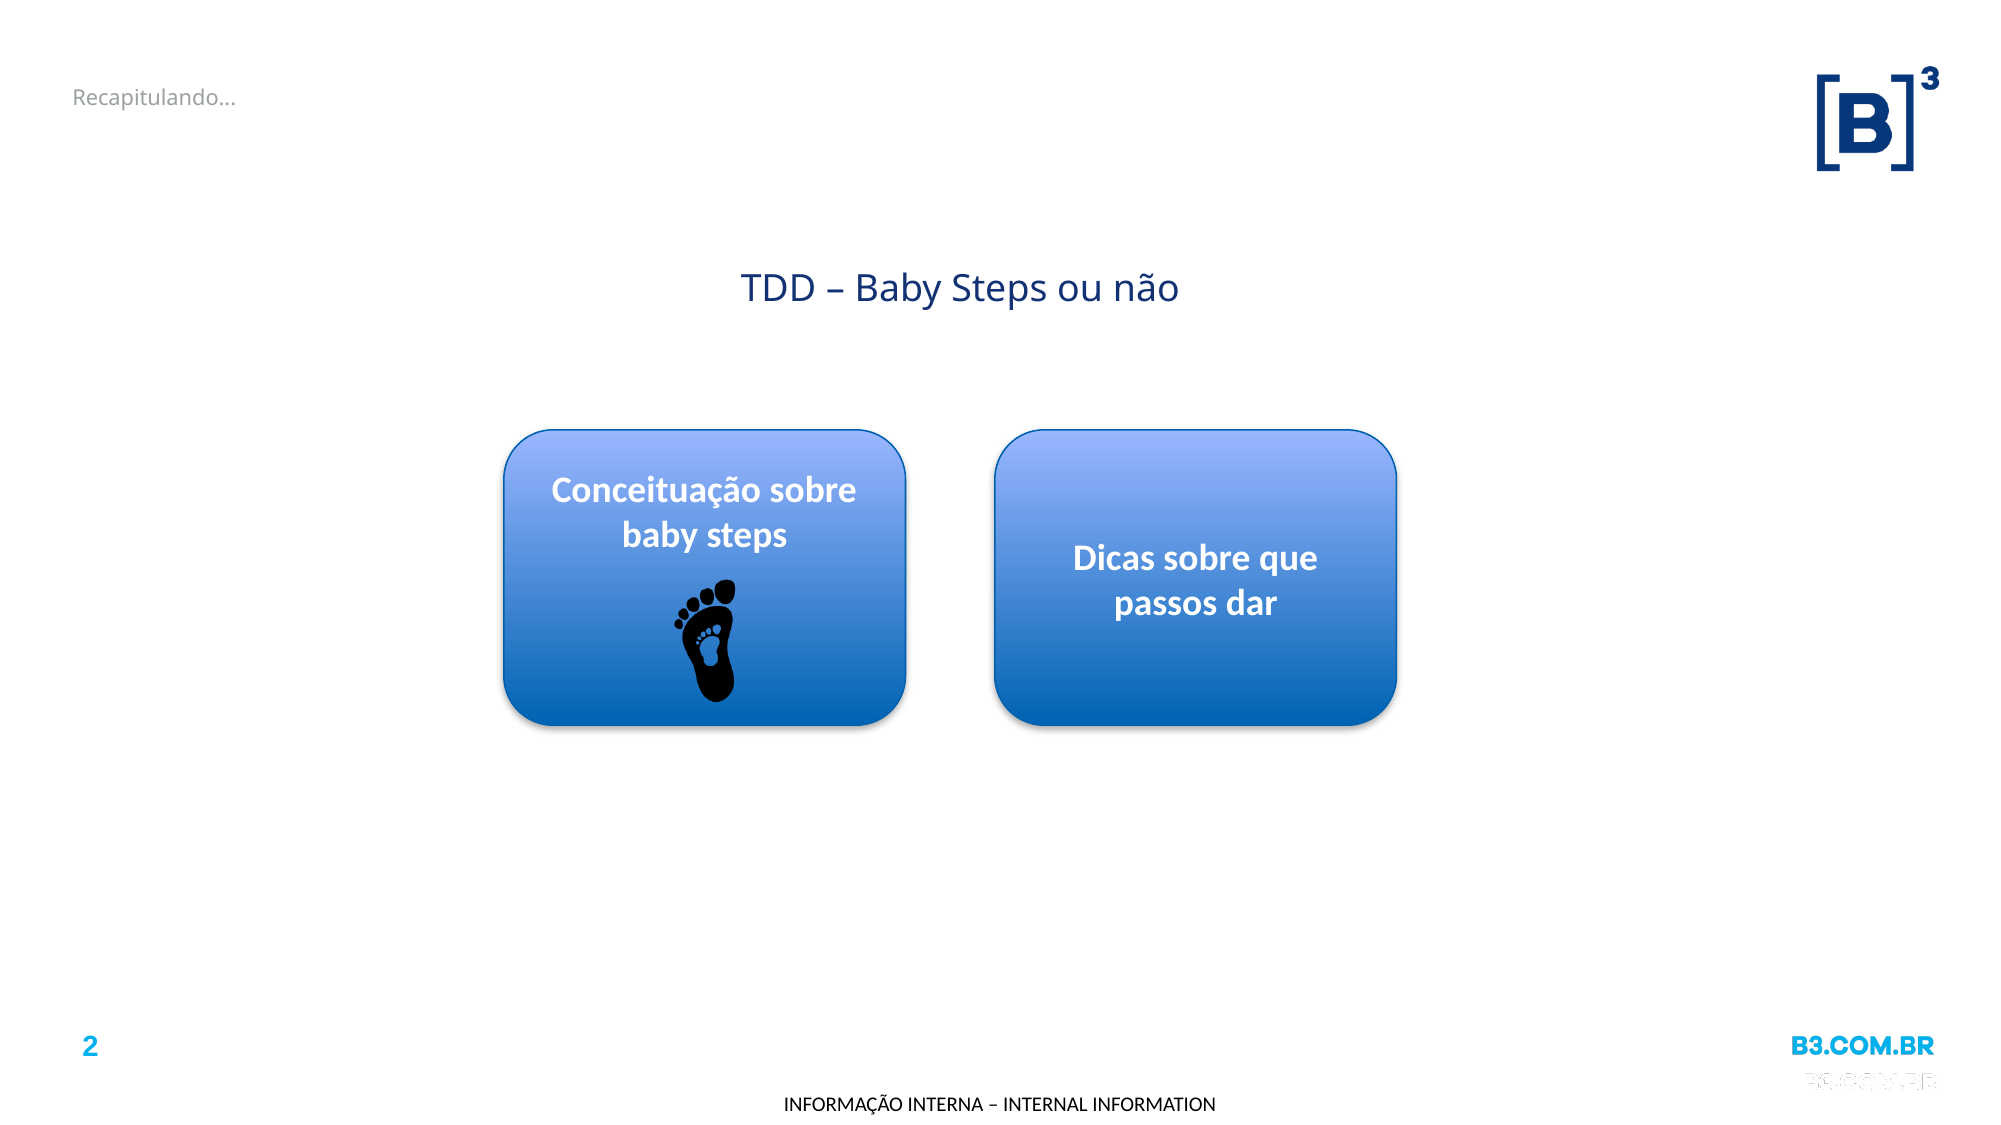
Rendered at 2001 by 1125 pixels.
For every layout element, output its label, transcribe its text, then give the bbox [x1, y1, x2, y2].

picture [641, 577, 768, 704]
title Recapitulando... [57, 60, 1839, 133]
picture [1791, 1031, 1934, 1059]
text_box Conceituação sobre baby steps [503, 429, 907, 726]
picture [1771, 28, 1959, 217]
picture [1803, 1069, 1938, 1094]
text_box Dicas sobre que passos dar [994, 429, 1398, 726]
list TDD – Baby Steps ou não [55, 234, 1867, 338]
